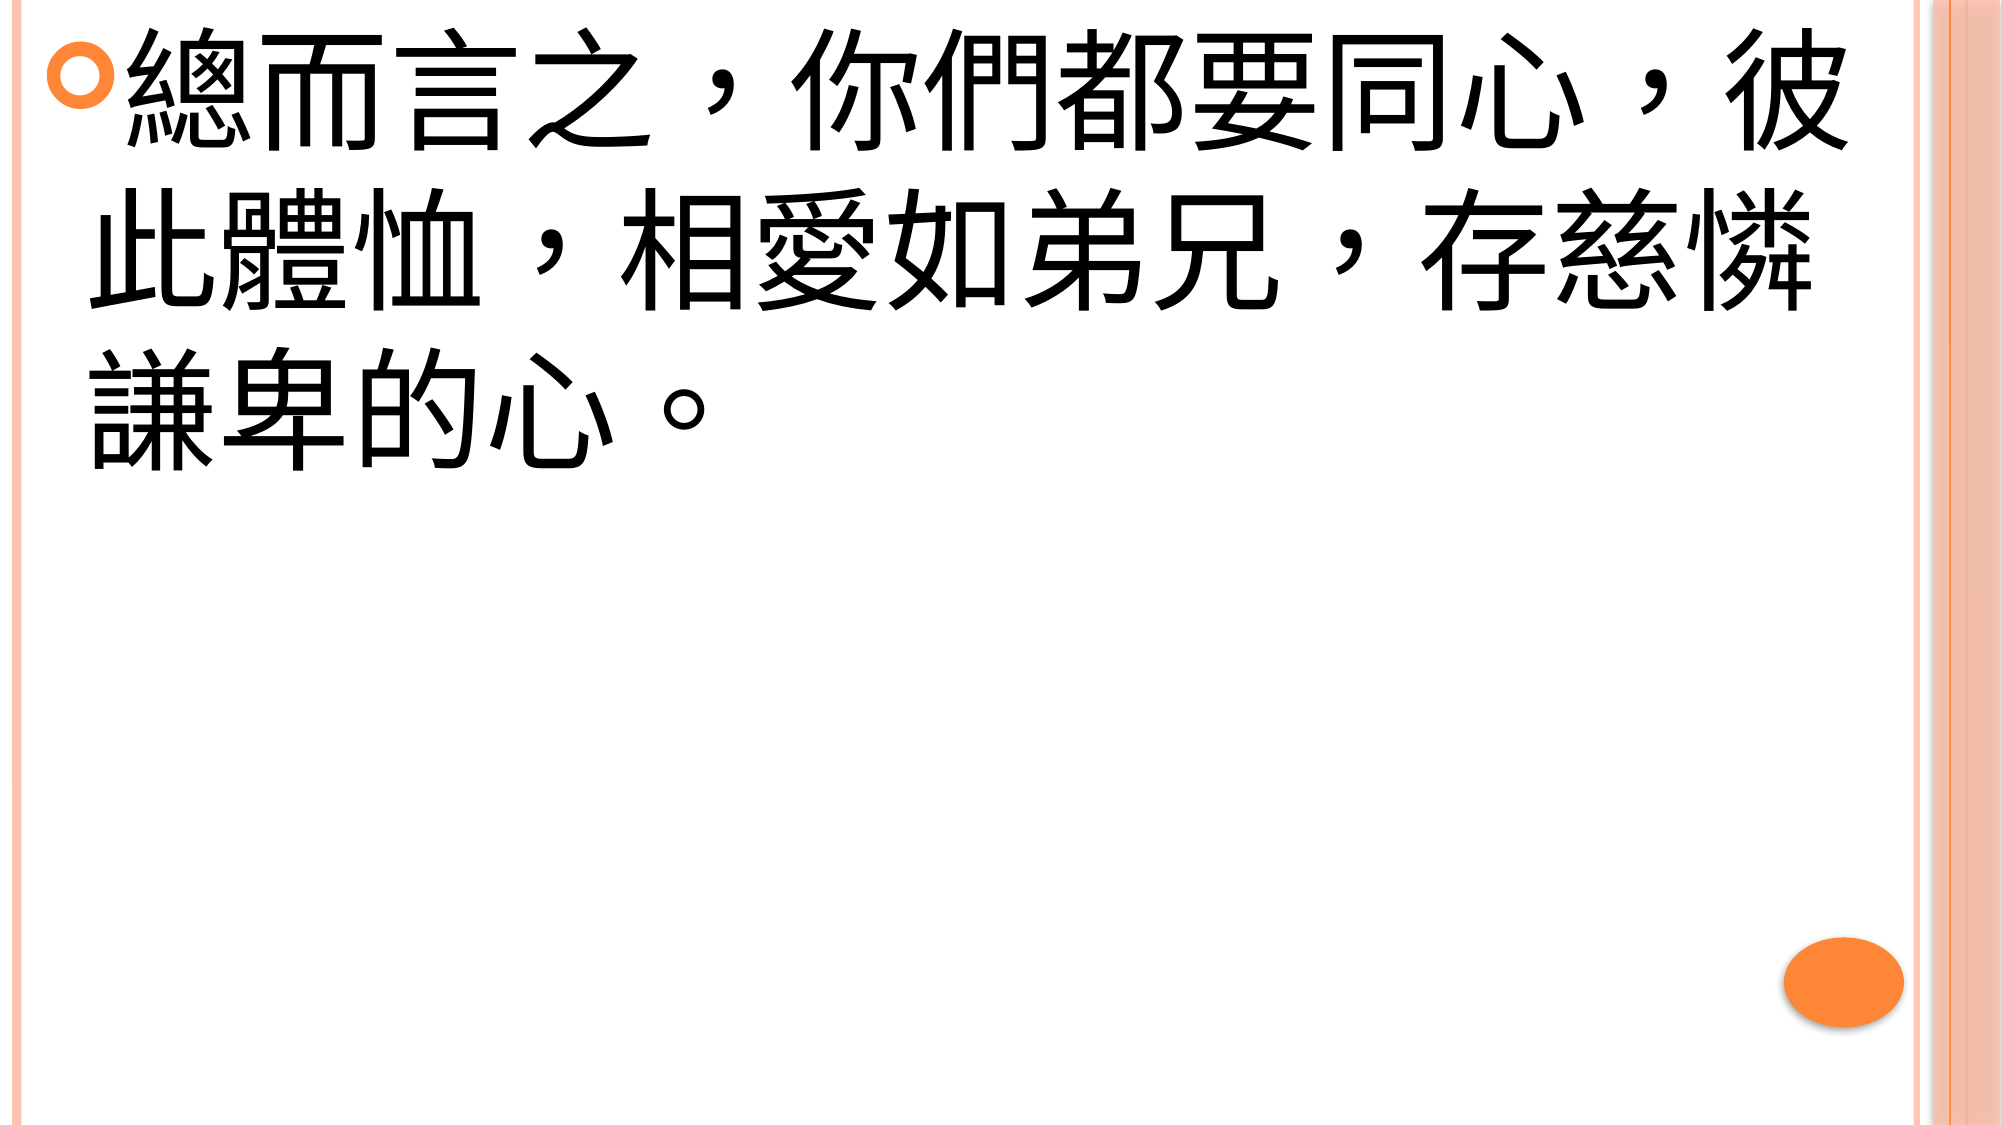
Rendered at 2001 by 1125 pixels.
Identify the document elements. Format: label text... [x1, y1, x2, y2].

list 總而言之，你們都要同心，彼此體恤，相愛如弟兄，存慈憐謙卑的心。 [24, 0, 1925, 1125]
